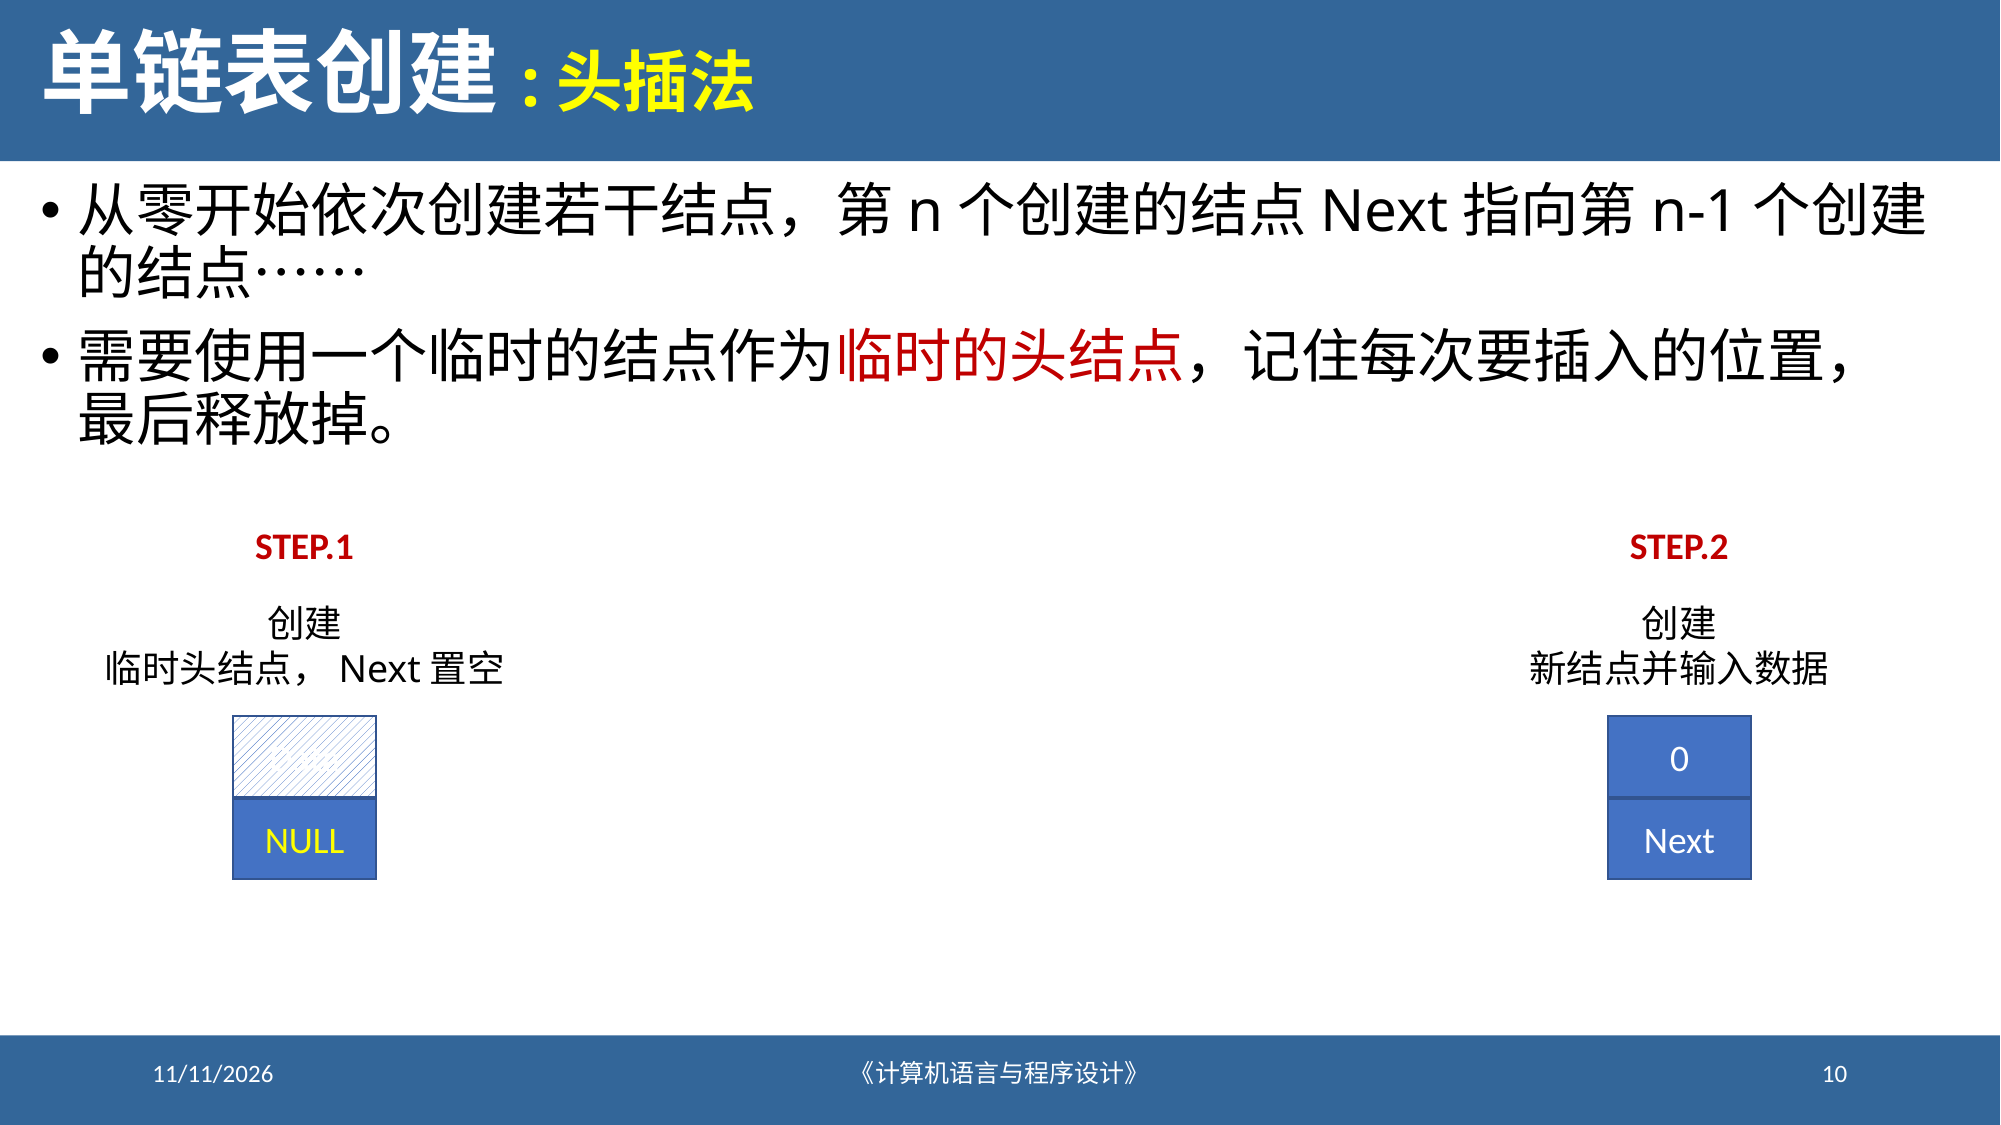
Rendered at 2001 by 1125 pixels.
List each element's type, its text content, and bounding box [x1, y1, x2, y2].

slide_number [137, 1042, 588, 1103]
title 单链表创建:头插法 [25, 0, 1957, 154]
text_box 创建 临时头结点，Next置空 [89, 592, 520, 698]
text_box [233, 716, 376, 880]
text_box STEP.2 [1615, 514, 1744, 575]
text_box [1608, 716, 1751, 880]
list 从零开始依次创建若干结点，第n个创建的结点Next指向第n-1个创建的结点…… 需要使用一个临时的结点作为临时的头结点，记住每次要插入的位置，最后释放掉。 [25, 173, 1957, 472]
footer 《计算机语言与程序设计》 [662, 1042, 1338, 1103]
slide_number 10 [1412, 1042, 1863, 1103]
text_box 创建 新结点并输入数据 [1514, 592, 1845, 698]
text_box STEP.1 [240, 514, 369, 575]
